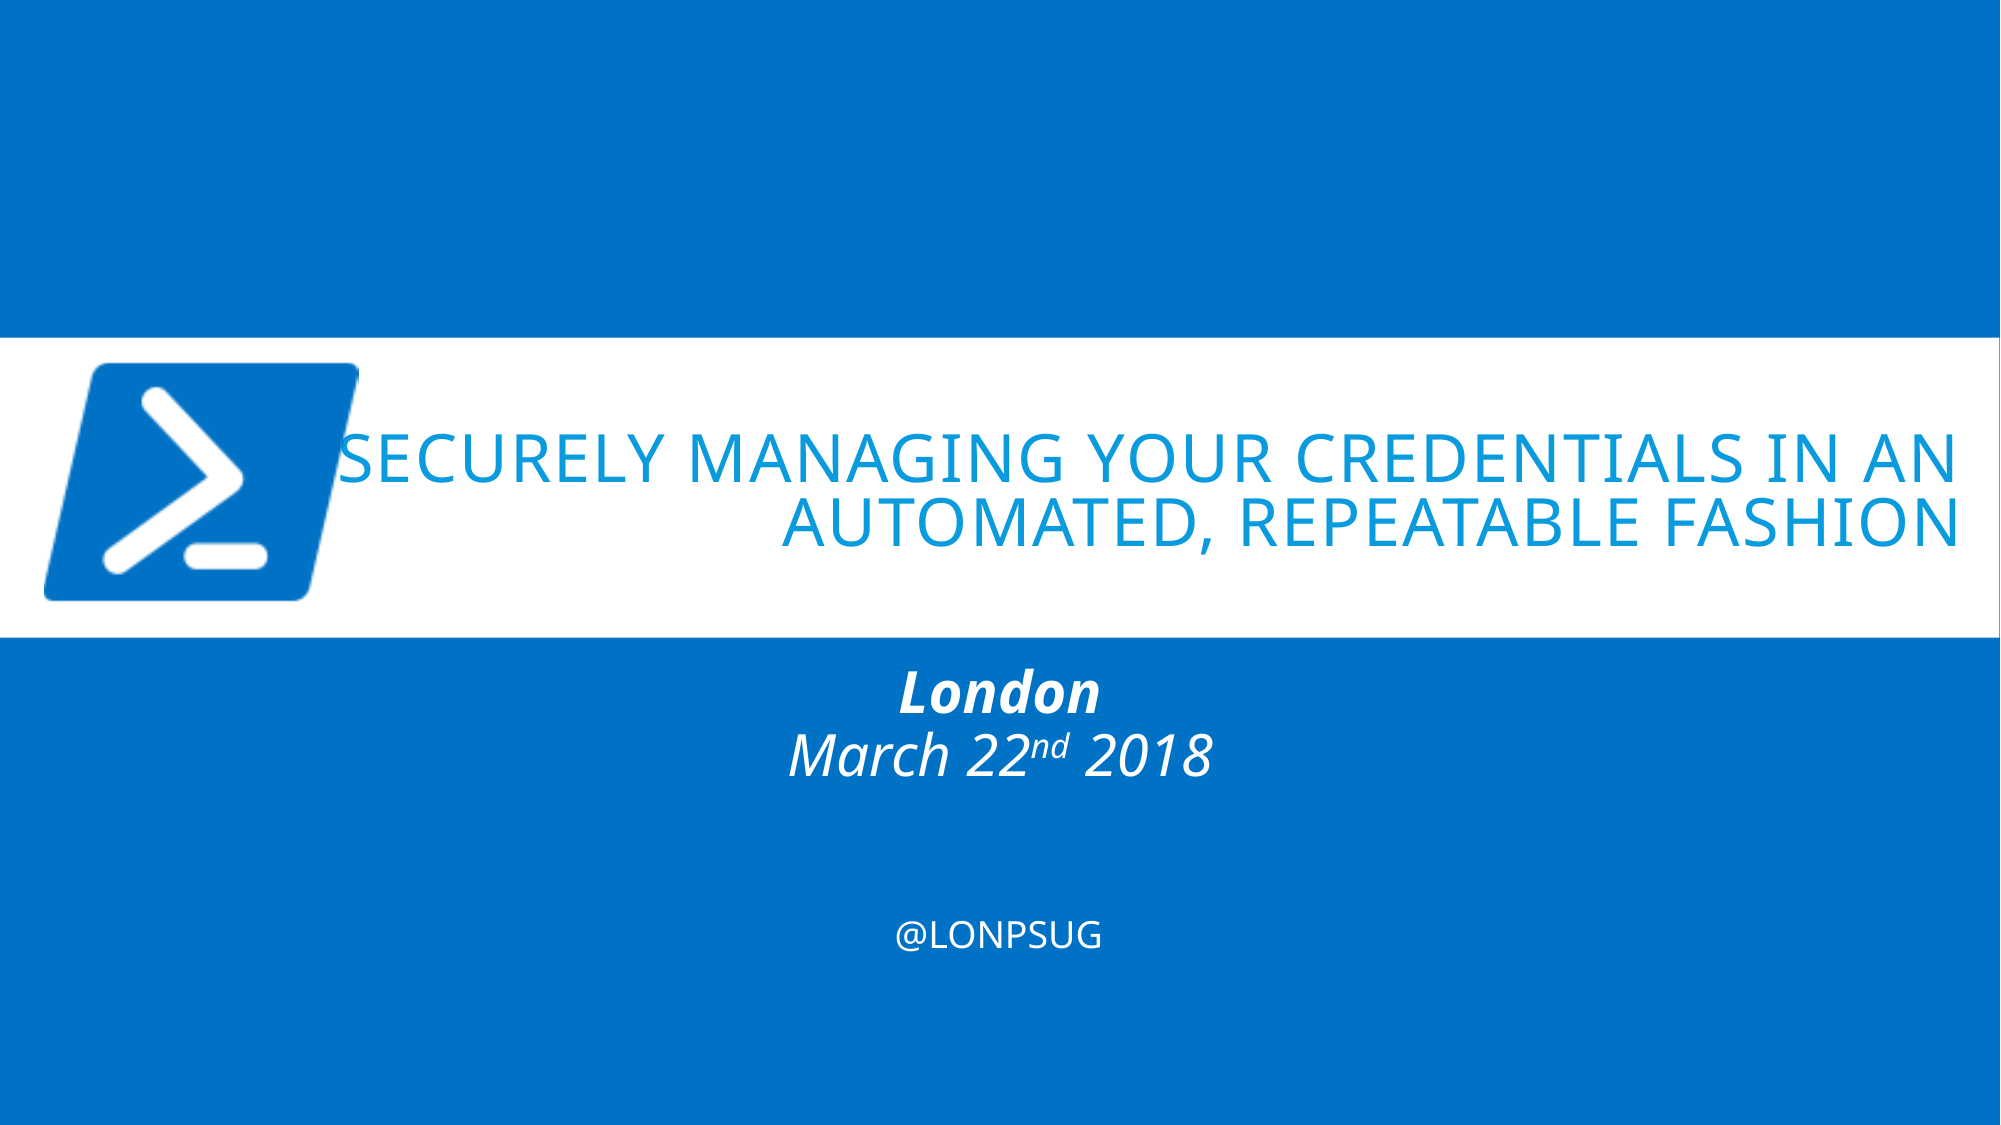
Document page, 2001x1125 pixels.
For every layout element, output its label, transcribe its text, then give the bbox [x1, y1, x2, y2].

subtitle London March 22nd 2018 [249, 655, 1751, 871]
text_box @LONPSUG [887, 904, 1393, 964]
title Securely Managing your Credentials in an Automated, Repeatable Fashion [366, 352, 1972, 639]
picture [44, 323, 359, 639]
picture [348, 440, 359, 455]
